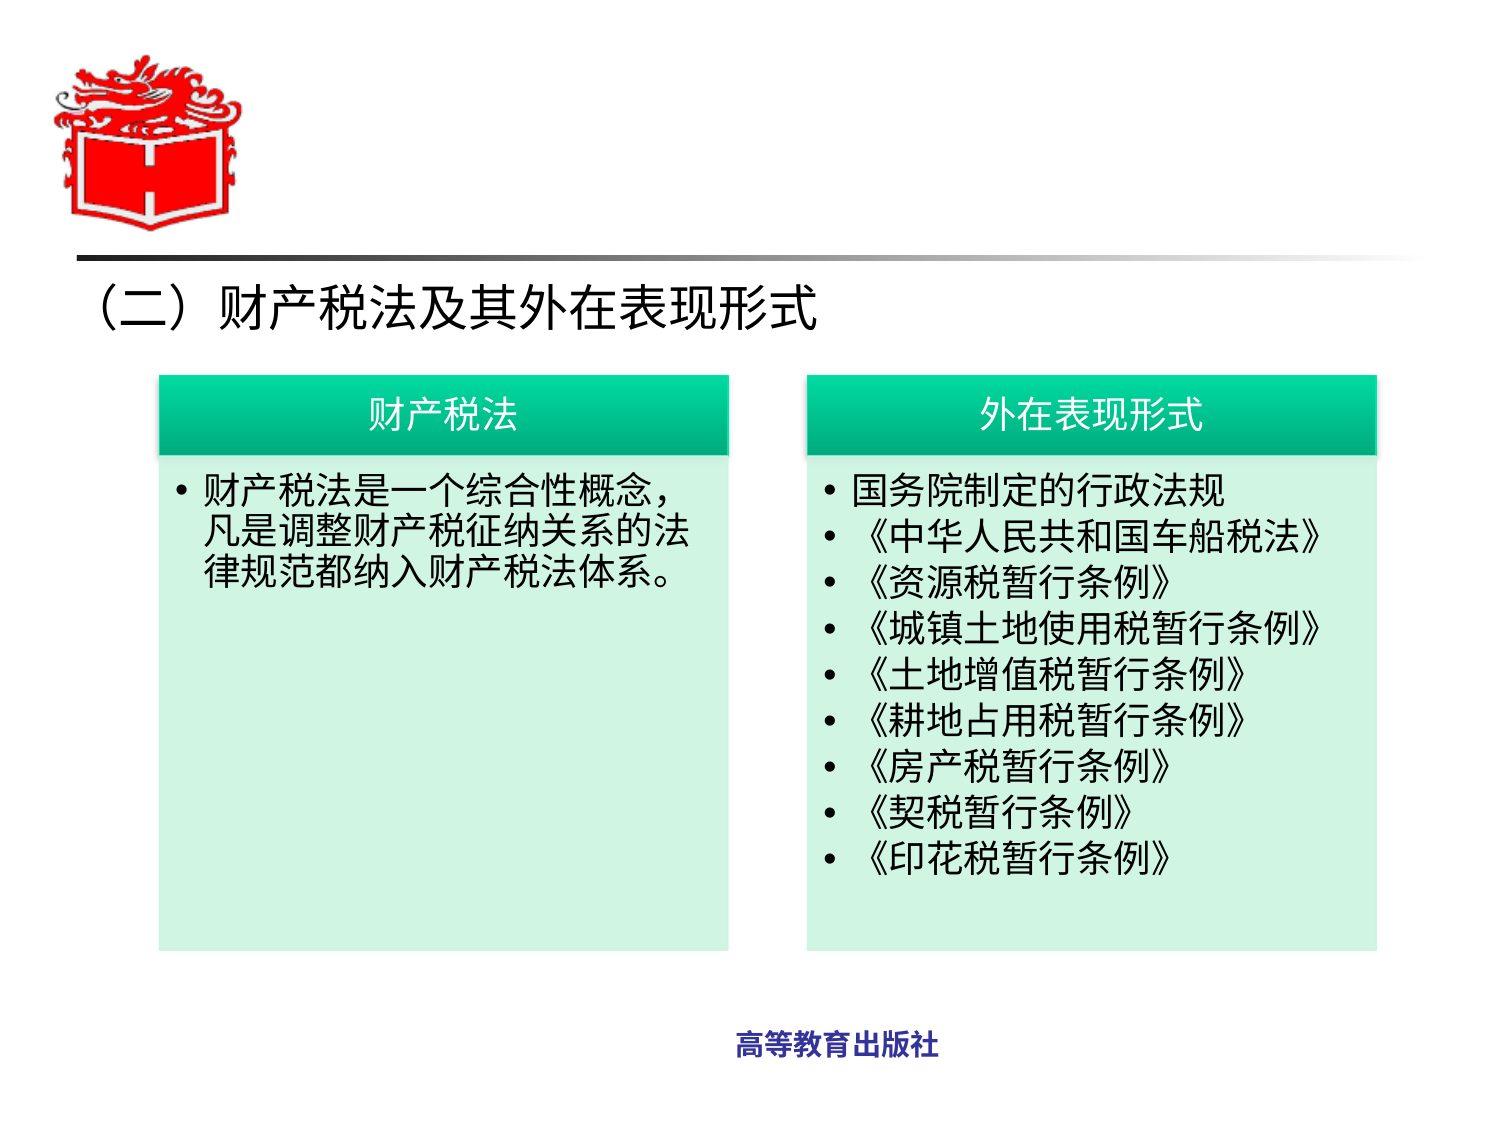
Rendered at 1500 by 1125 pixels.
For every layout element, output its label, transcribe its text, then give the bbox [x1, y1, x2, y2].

picture [53, 54, 243, 233]
footer 高等教育出版社 [599, 1023, 1076, 1100]
list （二）财产税法及其外在表现形式 [53, 262, 1444, 1050]
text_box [159, 373, 1377, 953]
